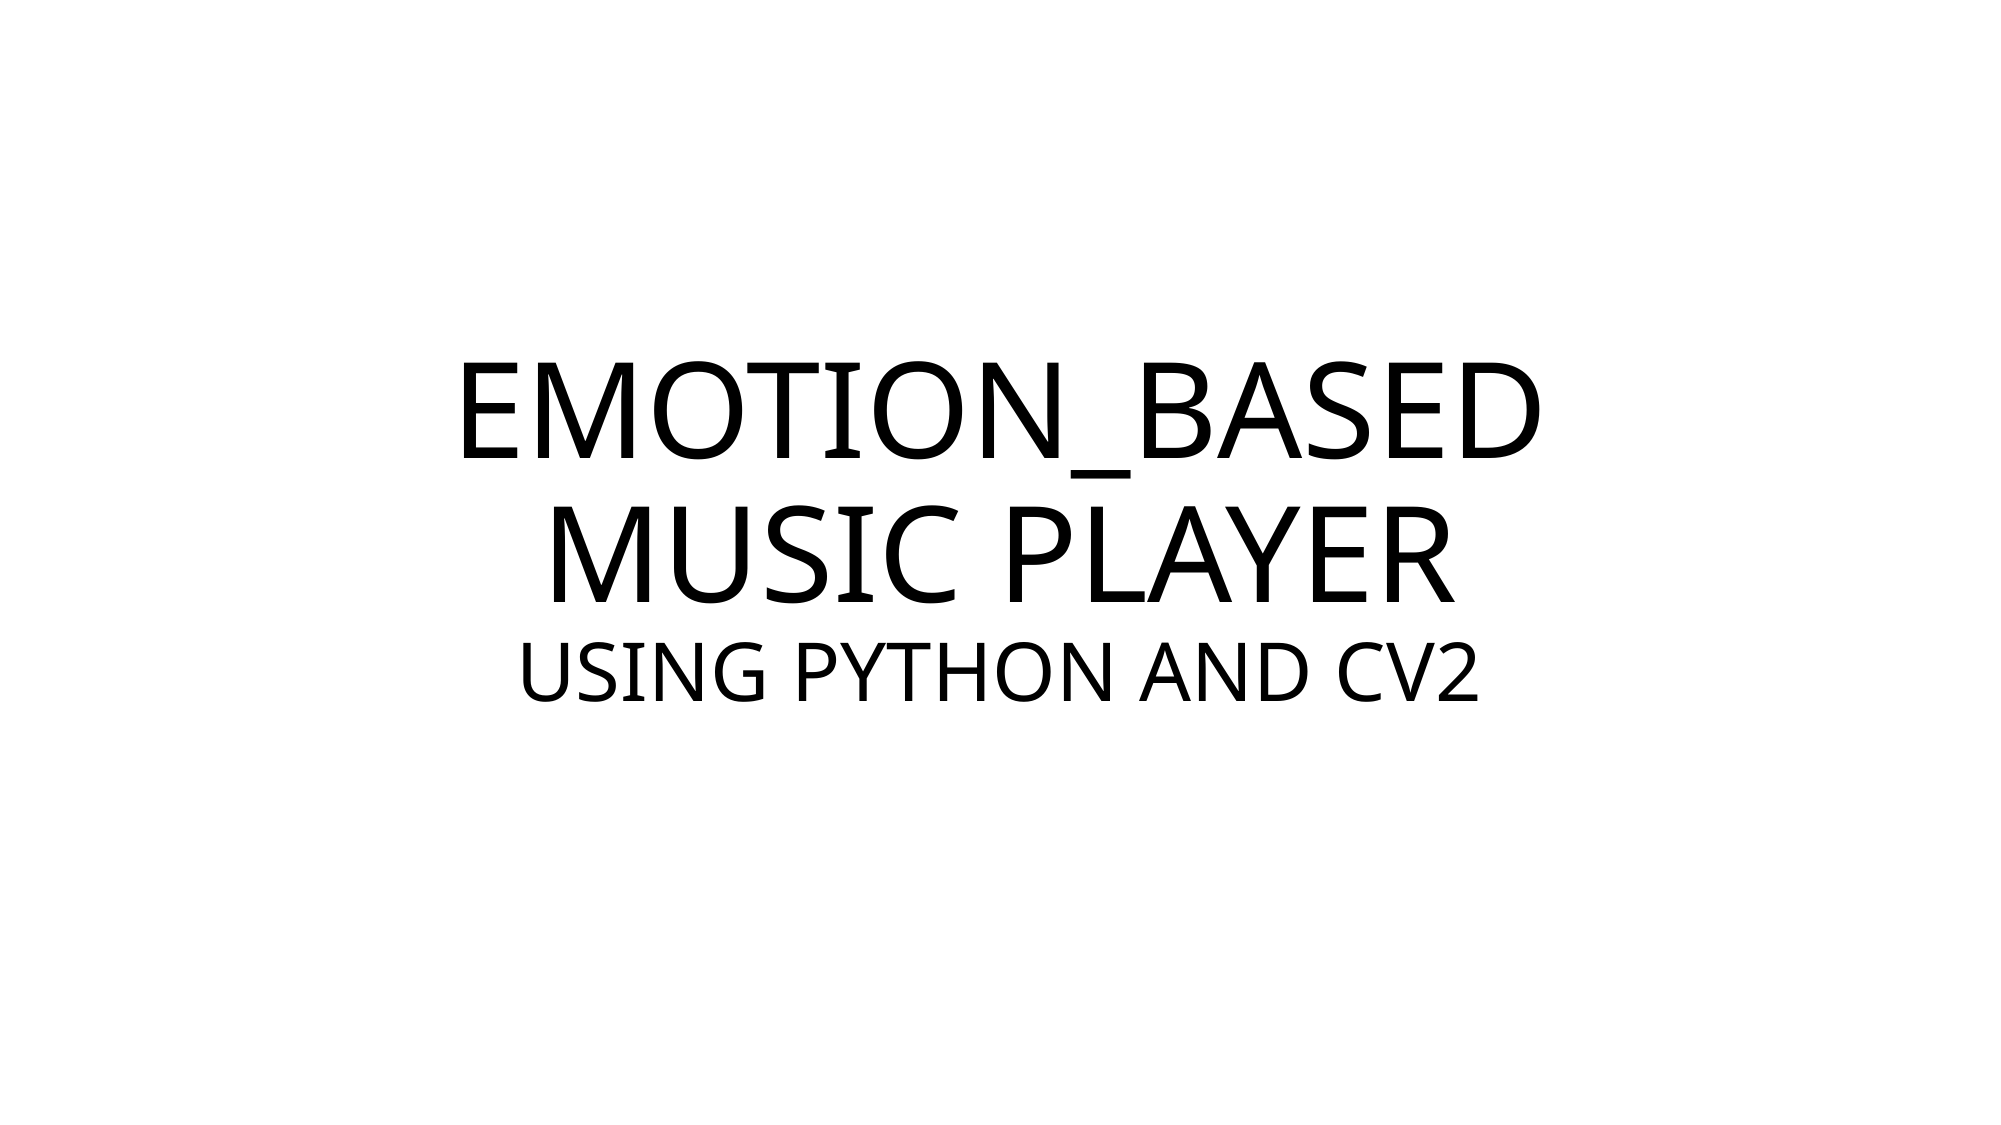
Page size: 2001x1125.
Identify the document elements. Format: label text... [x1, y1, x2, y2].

title EMOTION_BASED MUSIC PLAYER USING PYTHON AND CV2 [249, 335, 1750, 727]
